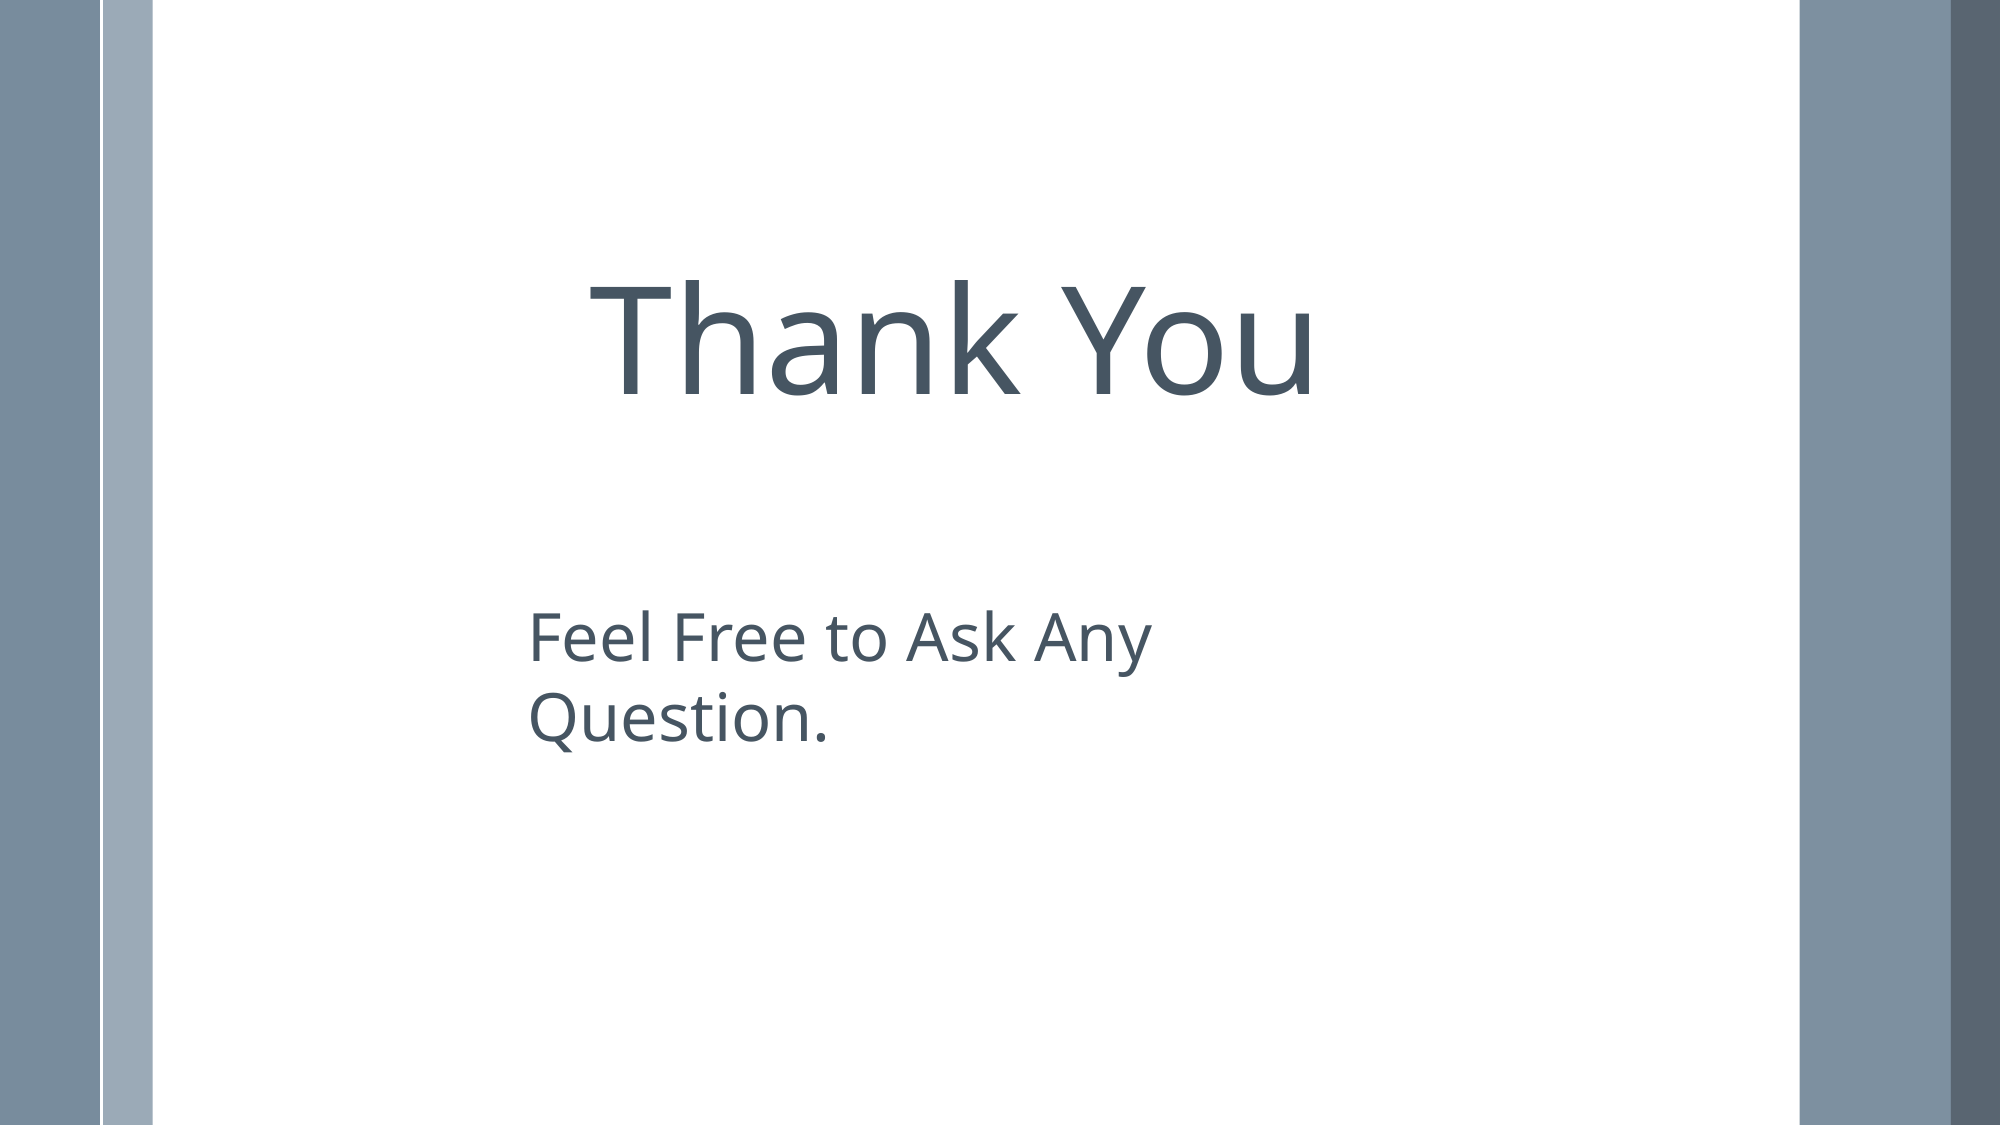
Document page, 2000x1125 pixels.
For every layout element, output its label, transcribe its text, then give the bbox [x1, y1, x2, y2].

text_box Thank You [574, 237, 1363, 433]
text_box Feel Free to Ask Any Question. [512, 587, 1463, 763]
